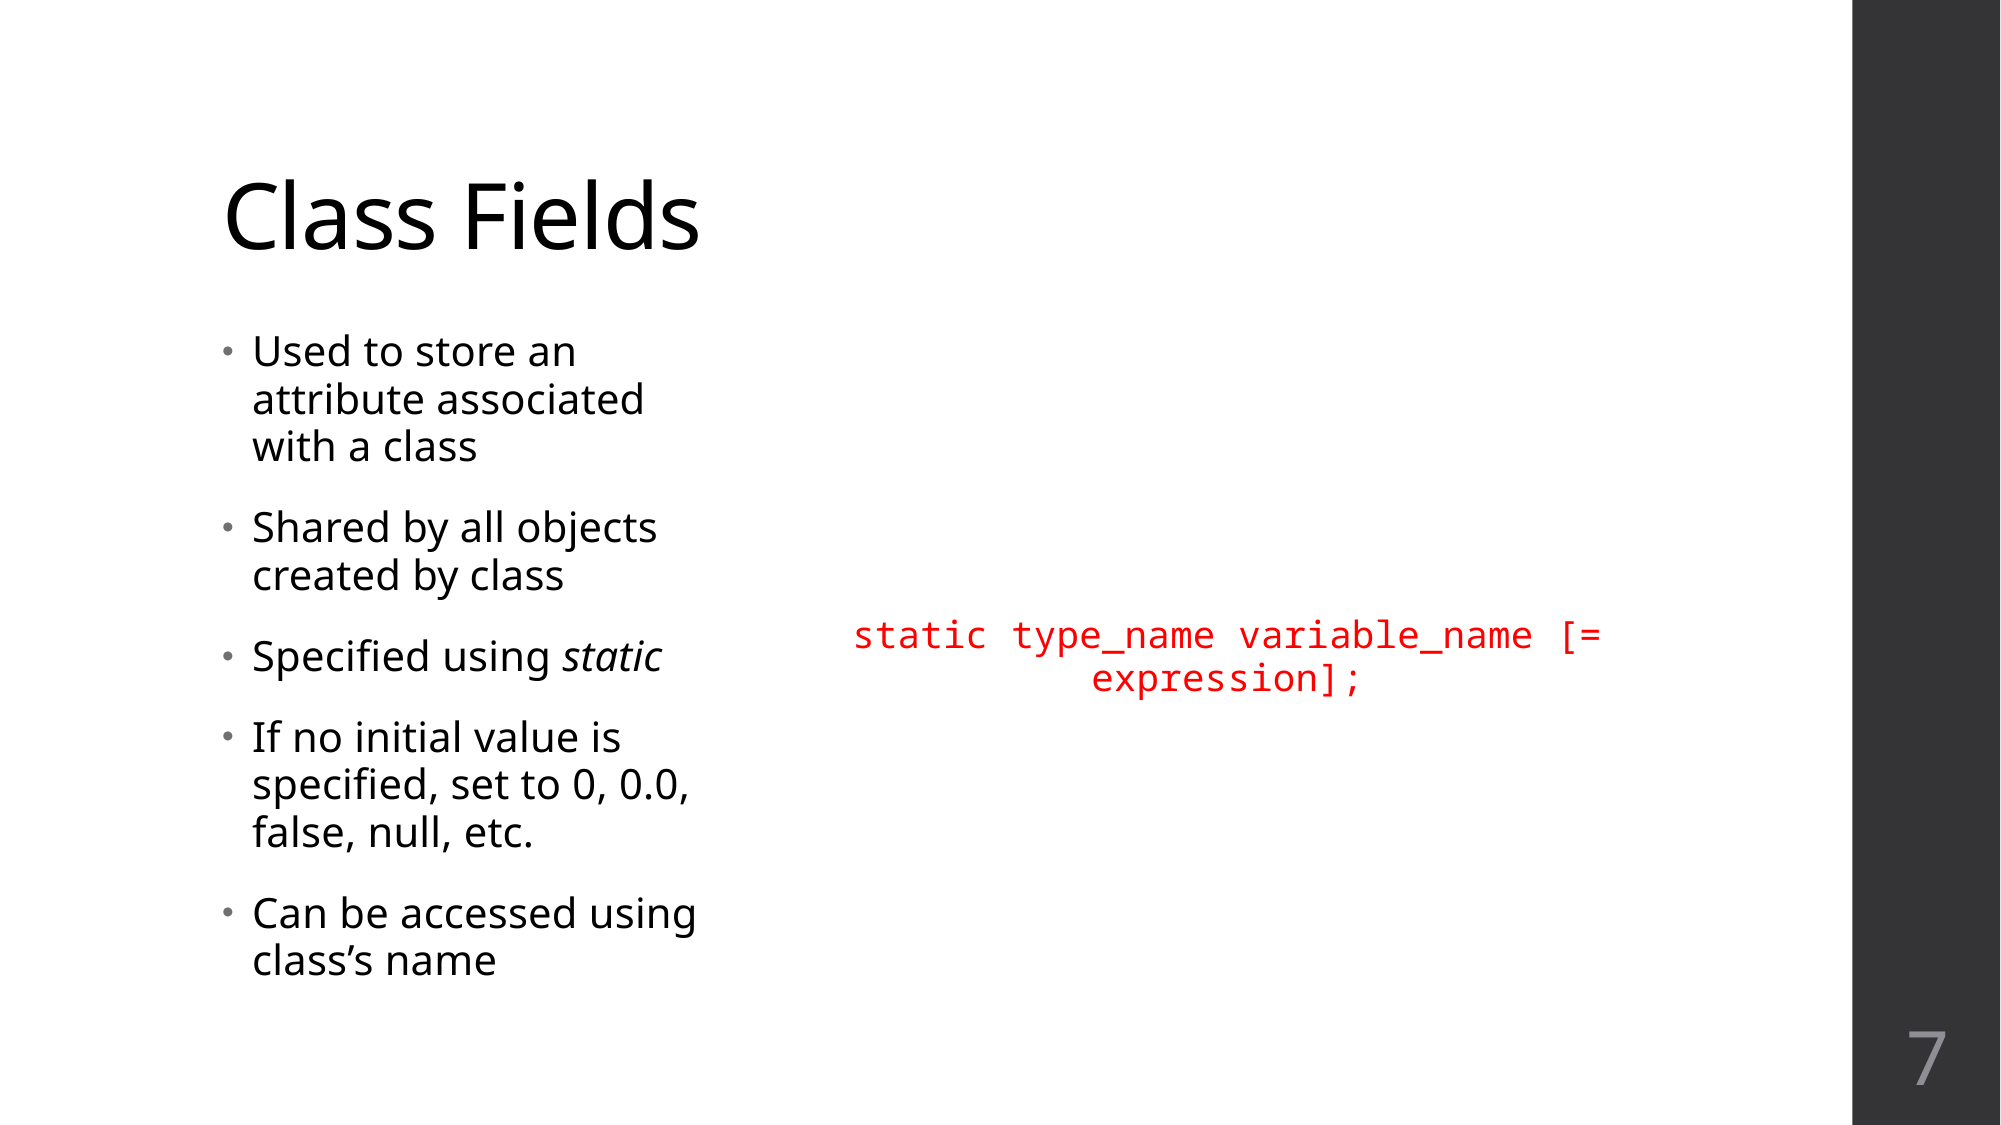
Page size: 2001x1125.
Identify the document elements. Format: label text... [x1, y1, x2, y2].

list Used to store an attribute associated with a class Shared by all objects created by class Specified using static If no initial value is specified, set to 0, 0.0, false, null, etc. Can be accessed using class’s name [206, 299, 714, 1014]
list static type_name variable_name [= expression]; [714, 299, 1740, 1014]
title Class Fields [206, 60, 1797, 278]
slide_number 7 [1852, 1012, 2000, 1110]
